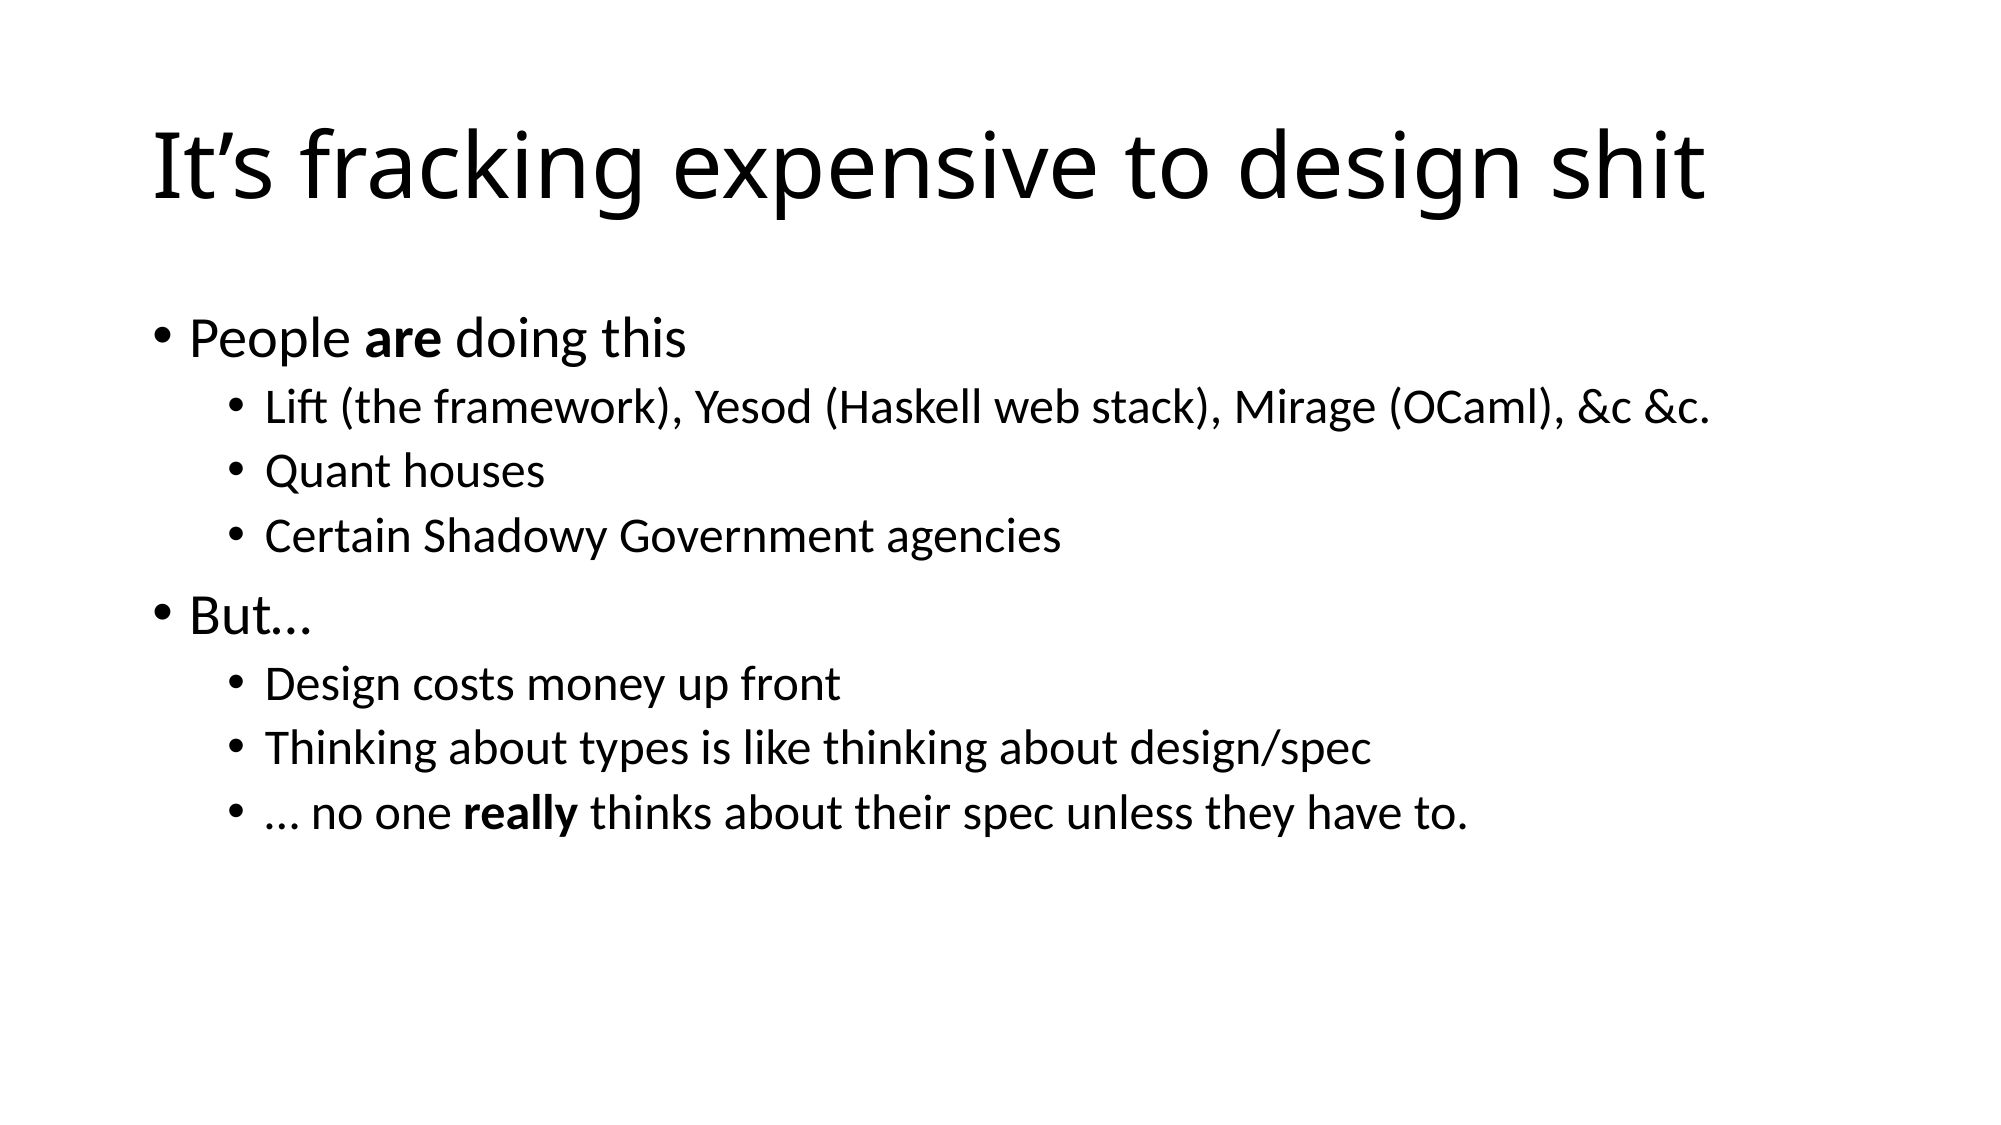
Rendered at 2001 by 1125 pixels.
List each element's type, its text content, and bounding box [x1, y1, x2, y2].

list People are doing this Lift (the framework), Yesod (Haskell web stack), Mirage (OCaml), &c &c. Quant houses Certain Shadowy Government agencies But… Design costs money up front Thinking about types is like thinking about design/spec … no one really thinks about their spec unless they have to. [137, 299, 1863, 1014]
title It’s fracking expensive to design shit [137, 59, 1863, 278]
